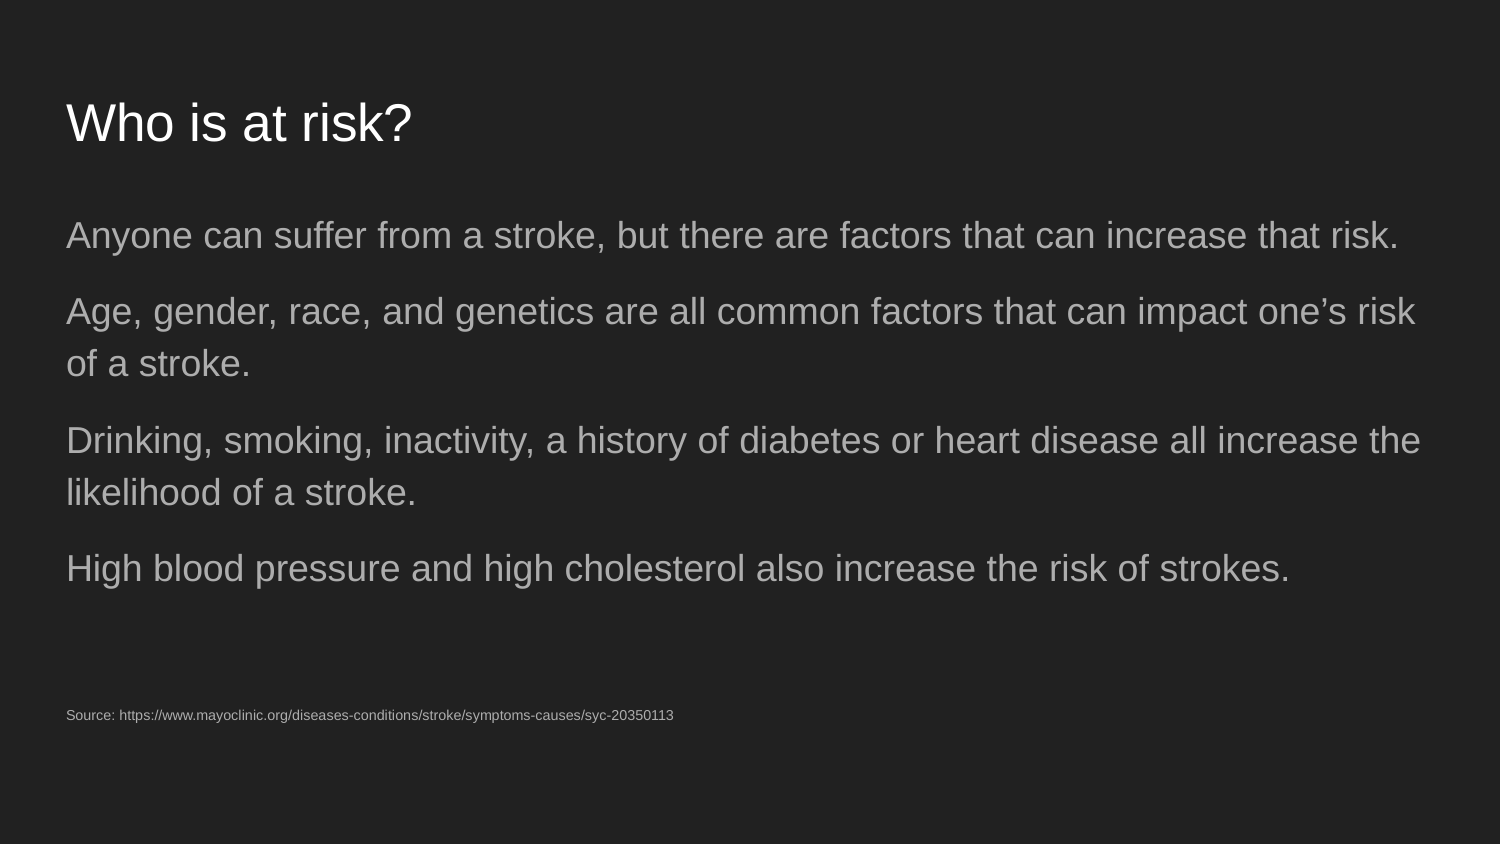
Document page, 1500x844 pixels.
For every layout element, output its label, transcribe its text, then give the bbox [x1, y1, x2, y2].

title Who is at risk? [51, 72, 1449, 167]
list Anyone can suffer from a stroke, but there are factors that can increase that risk. Age, gender, race, and genetics are all common factors that can impact one’s risk of a stroke. Drinking, smoking, inactivity, a history of diabetes or heart disease all increase the likelihood of a stroke. High blood pressure and high cholesterol also increase the risk of strokes. Source: https://www.mayoclinic.org/diseases-conditions/stroke/symptoms-causes/syc-20350113 [51, 189, 1449, 750]
